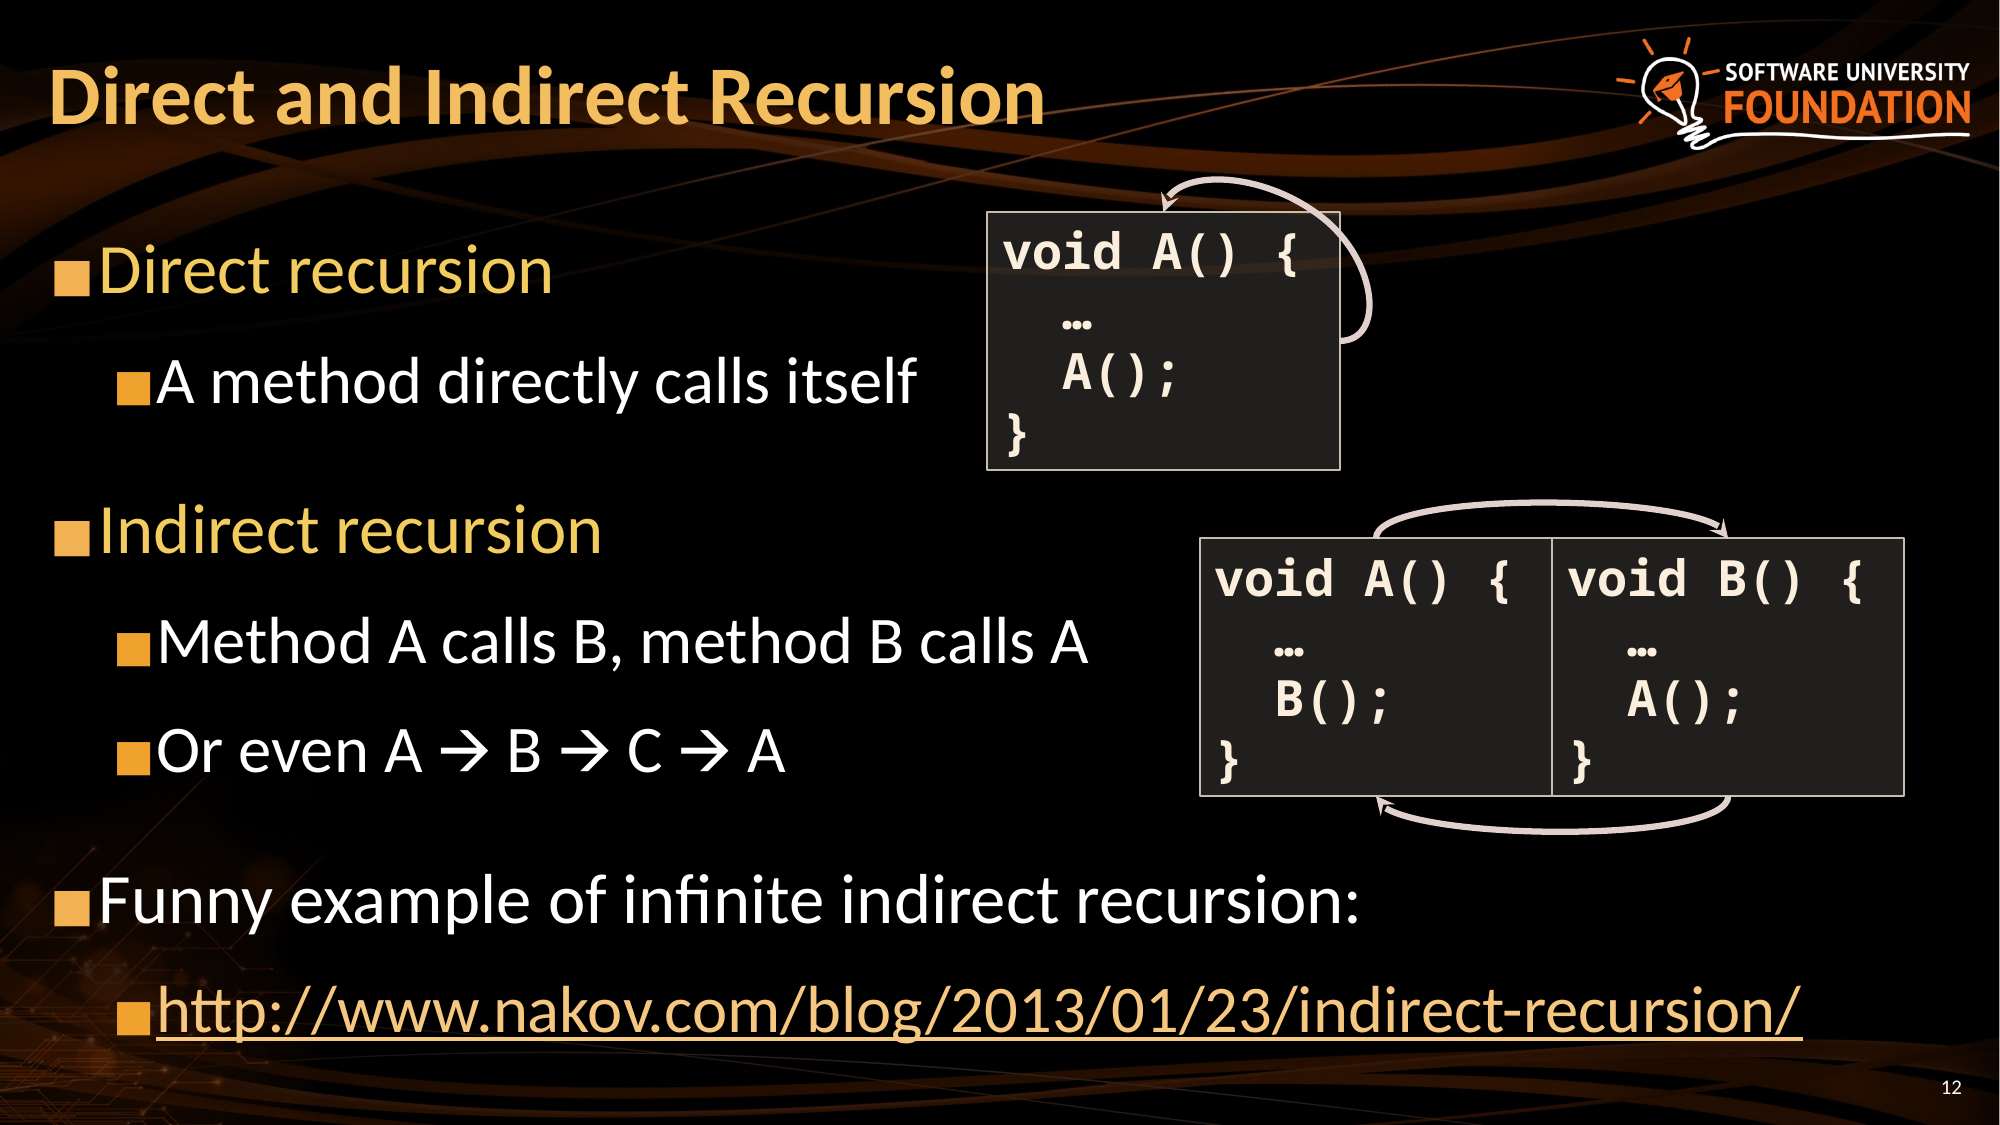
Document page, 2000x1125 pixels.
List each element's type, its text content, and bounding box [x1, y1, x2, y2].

picture [0, 0, 2000, 1125]
text_box void B() { … A(); } [1557, 538, 1905, 796]
list Direct recursion A method directly calls itself Indirect recursion Method A calls B, method B calls A Or even A 🡪 B 🡪 C 🡪 A Funny example of infinite indirect recursion: http://www.nakov.com/blog/2013/01/23/indirect-recursion/ [31, 212, 1968, 1103]
text_box void A() { … A(); } [987, 212, 1340, 470]
title Direct and Indirect Recursion [30, 6, 1602, 189]
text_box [1163, 211, 1340, 342]
text_box void A() { … B(); } [1199, 538, 1547, 796]
